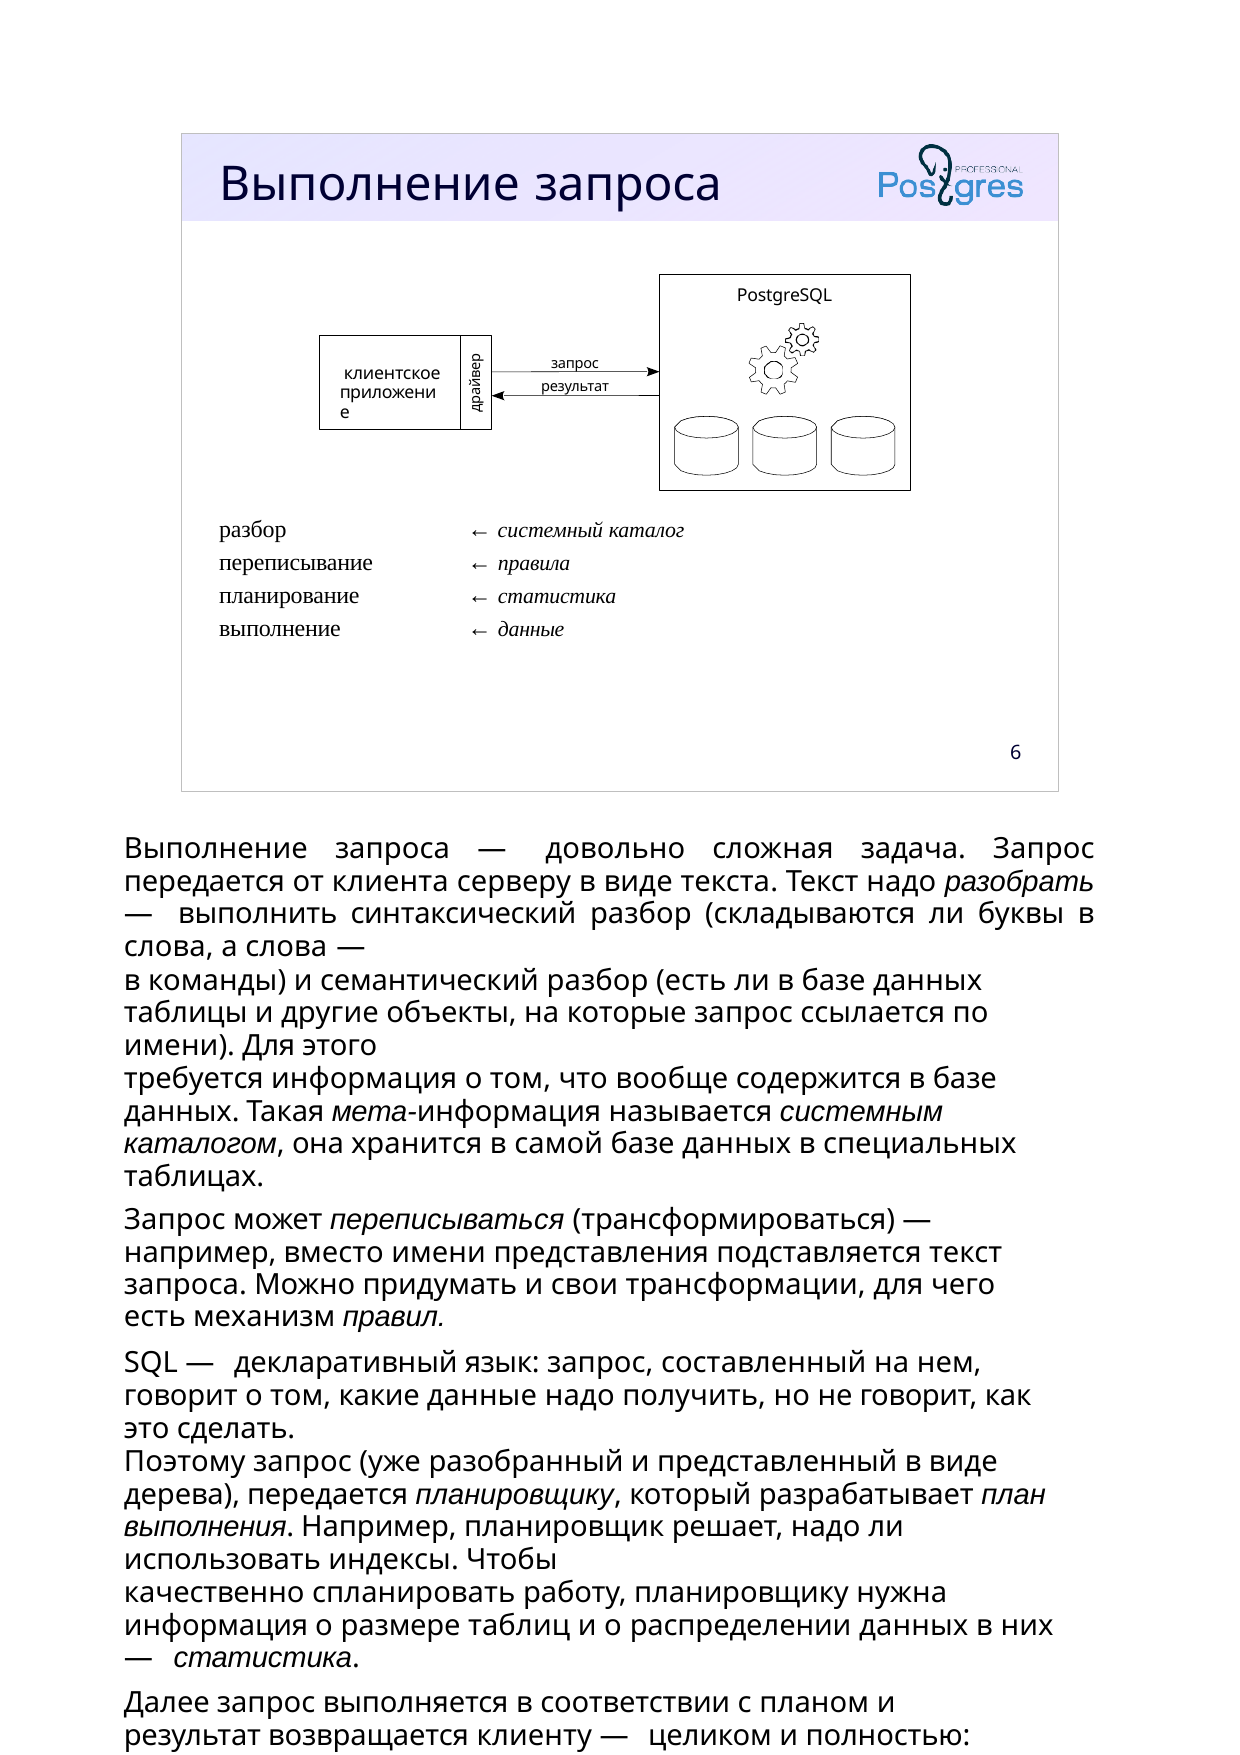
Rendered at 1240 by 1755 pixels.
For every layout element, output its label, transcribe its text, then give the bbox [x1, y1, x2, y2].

text_box Выполнение запроса — довольно сложная задача. Запрос передается от клиента серверу в виде текста. Текст надо разобрать — выполнить синтаксический разбор (складываются ли буквы в слова, а слова — в команды) и семантический разбор (есть ли в базе данных таблицы и другие объекты, на которые запрос ссылается по имени). Для этого требуется информация о том, что вообще содержится в базе данных. Такая мета-информация называется системным каталогом, она хранится в самой базе данных в специальных таблицах. Запрос может переписываться (трансформироваться) — например, вместо имени представления подставляется текст запроса. Можно придумать и свои трансформации, для чего есть механизм правил. SQL — декларативный язык: запрос, составленный на нем, говорит о том, какие данные надо получить, но не говорит, как это сделать. Поэтому запрос (уже разобранный и представленный в виде дерева), передается планировщику, который разрабатывает план выполнения. Например, планировщик решает, надо ли использовать индексы. Чтобы качественно спланировать работу, планировщику нужна информация о размере таблиц и о распределении данных в них — статистика. Далее запрос выполняется в соответствии с планом и результат возвращается клиенту — целиком и полностью: https://postgrespro.ru/docs/postgresql/16/query-path Это удобный и простой способ для небольших выборок, он обеспечи- вается простым режимом протокола. [121, 828, 1109, 1755]
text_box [181, 132, 1059, 792]
